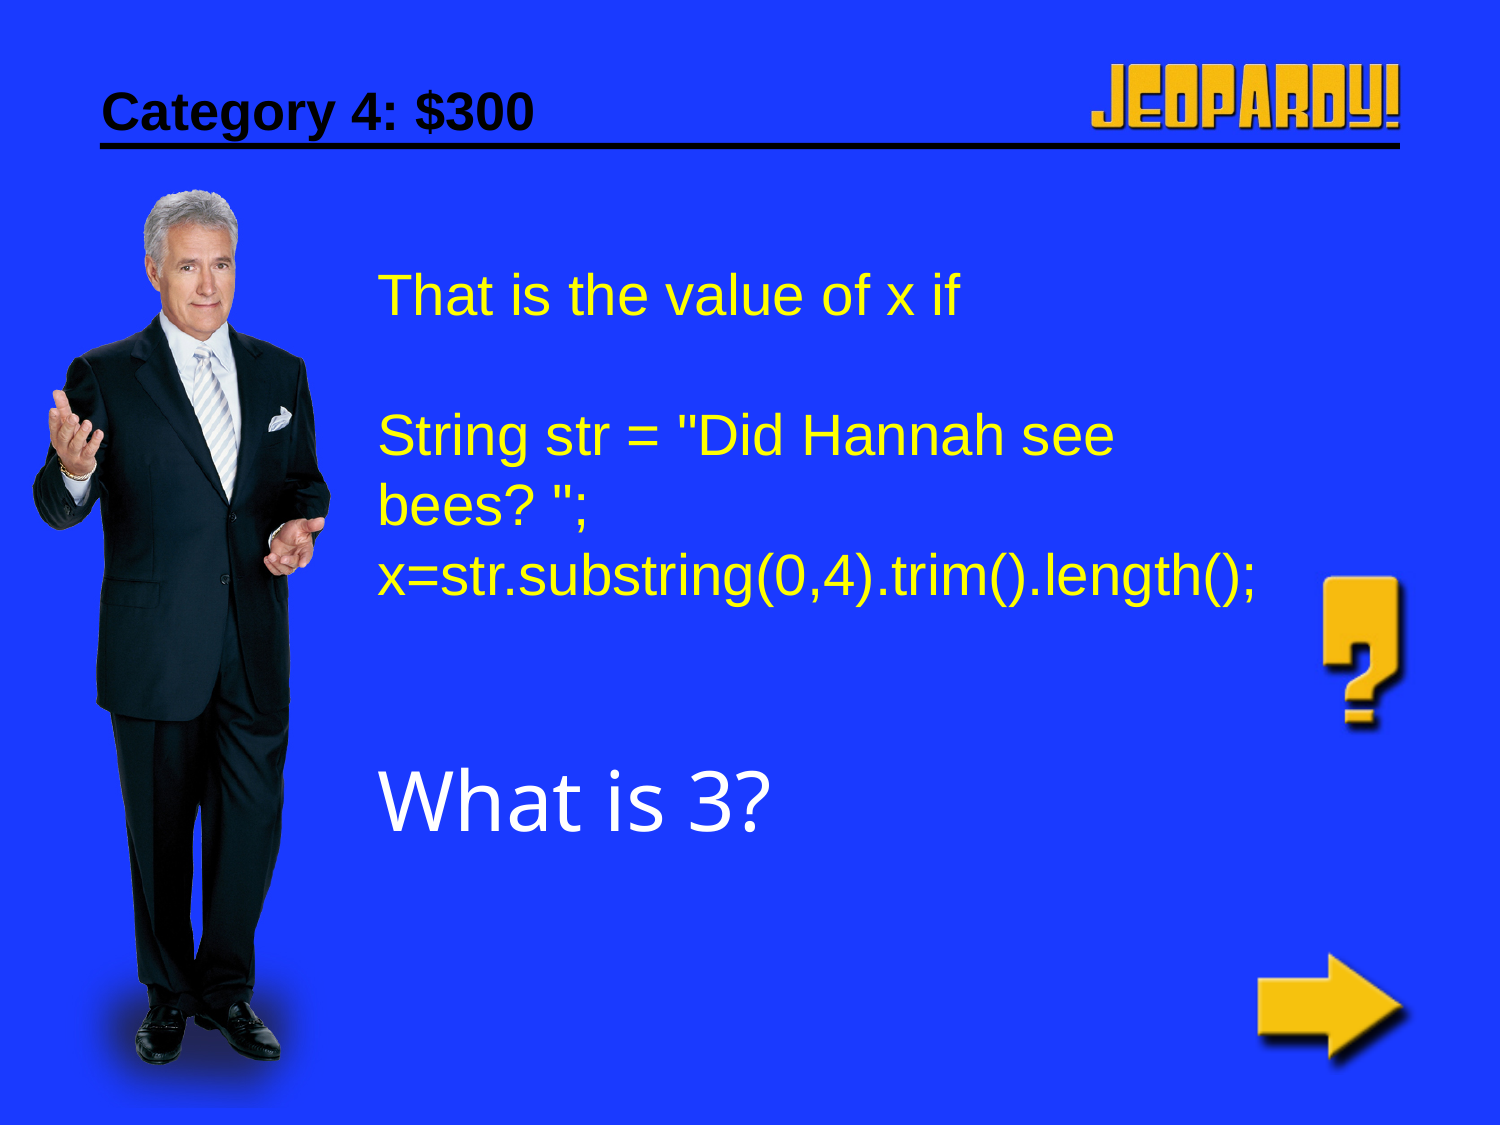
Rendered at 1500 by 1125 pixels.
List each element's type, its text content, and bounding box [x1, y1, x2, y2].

text_box What is 3? [362, 740, 1288, 1041]
picture [1237, 942, 1426, 1076]
picture [14, 167, 349, 1118]
picture [1089, 59, 1403, 135]
picture [1302, 571, 1426, 738]
text_box That is the value of x if String str = "Did Hannah see bees? "; x=str.substring(0,4).trim().length(); [362, 249, 1288, 663]
title Category 4: $300 [86, 52, 1051, 166]
